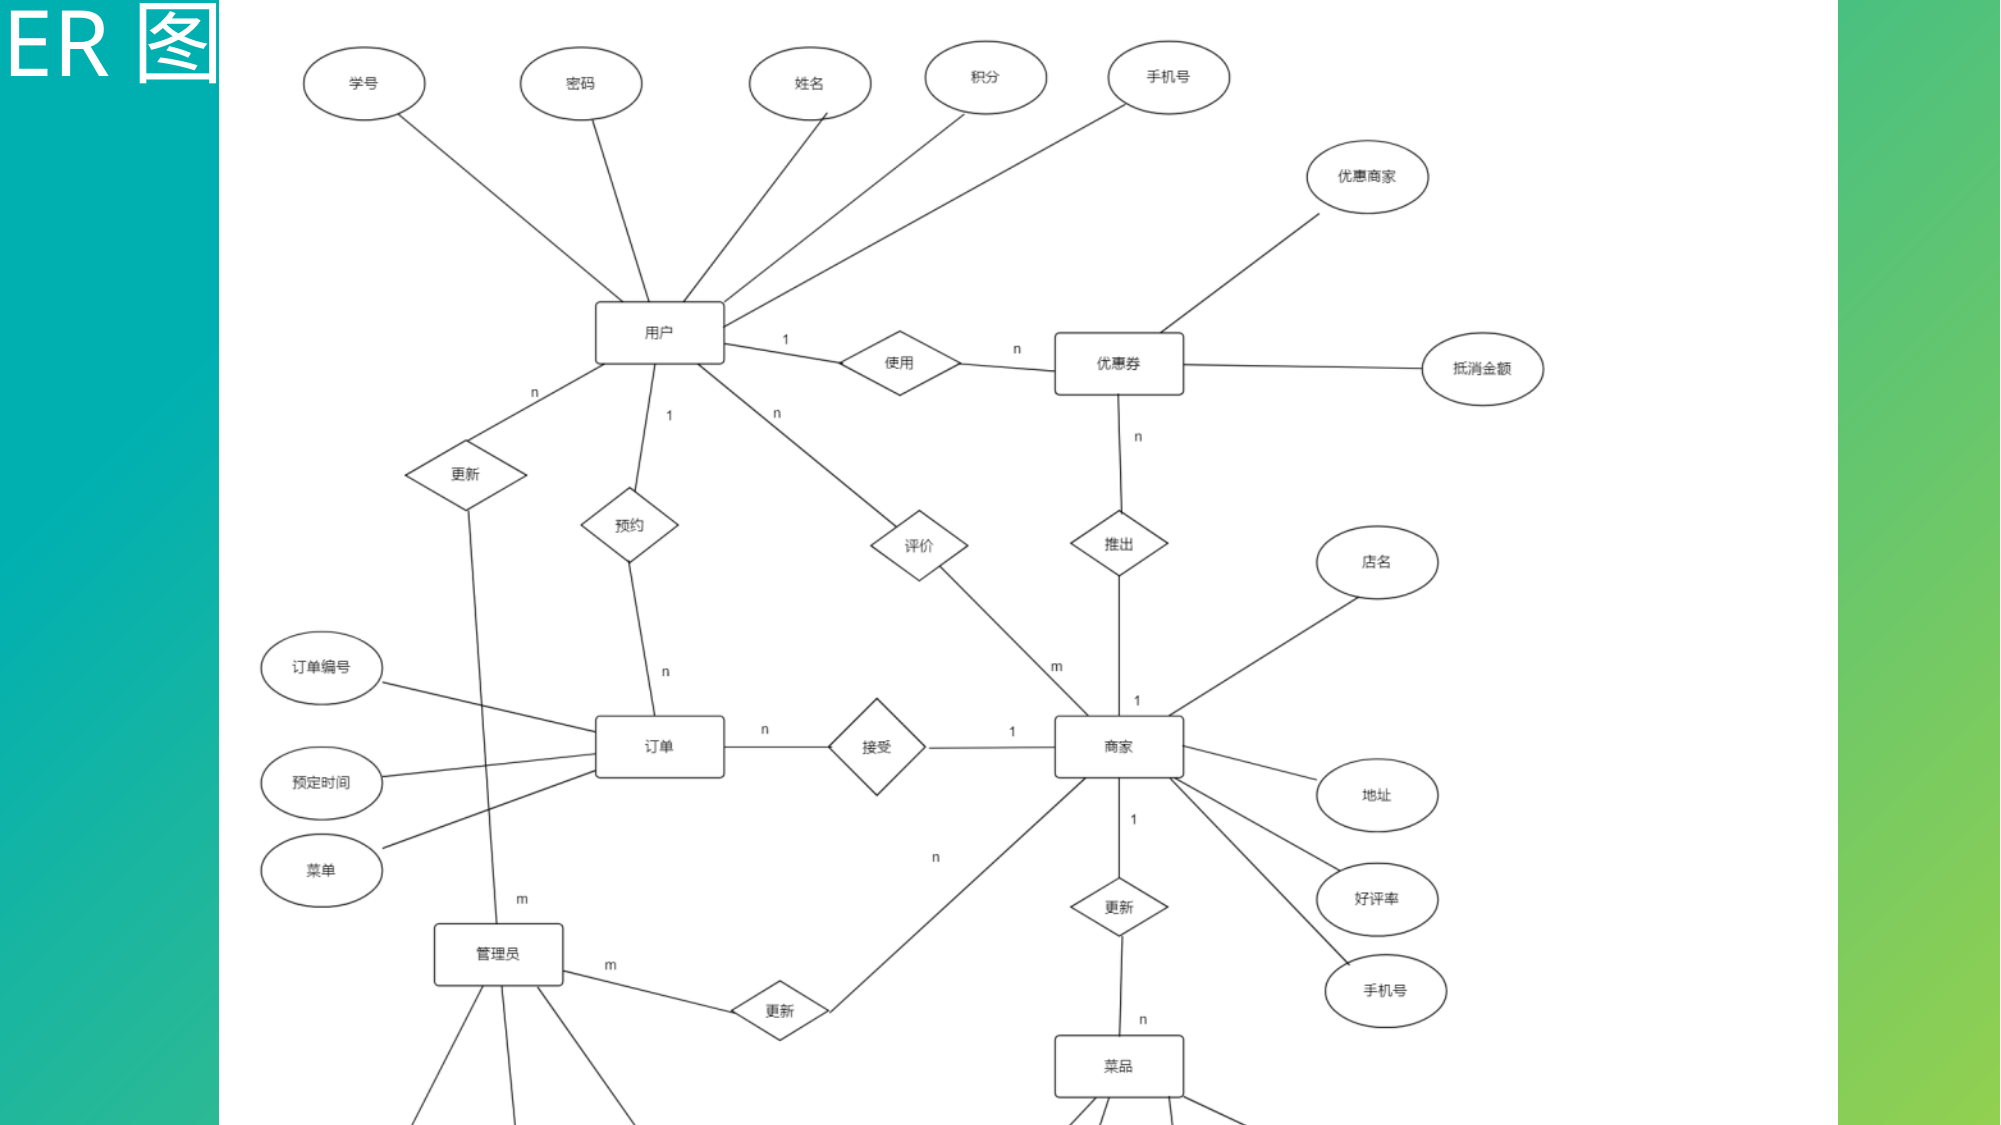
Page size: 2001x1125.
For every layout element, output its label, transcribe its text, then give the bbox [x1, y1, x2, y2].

title ER图 [0, 0, 219, 156]
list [219, 0, 1838, 1125]
